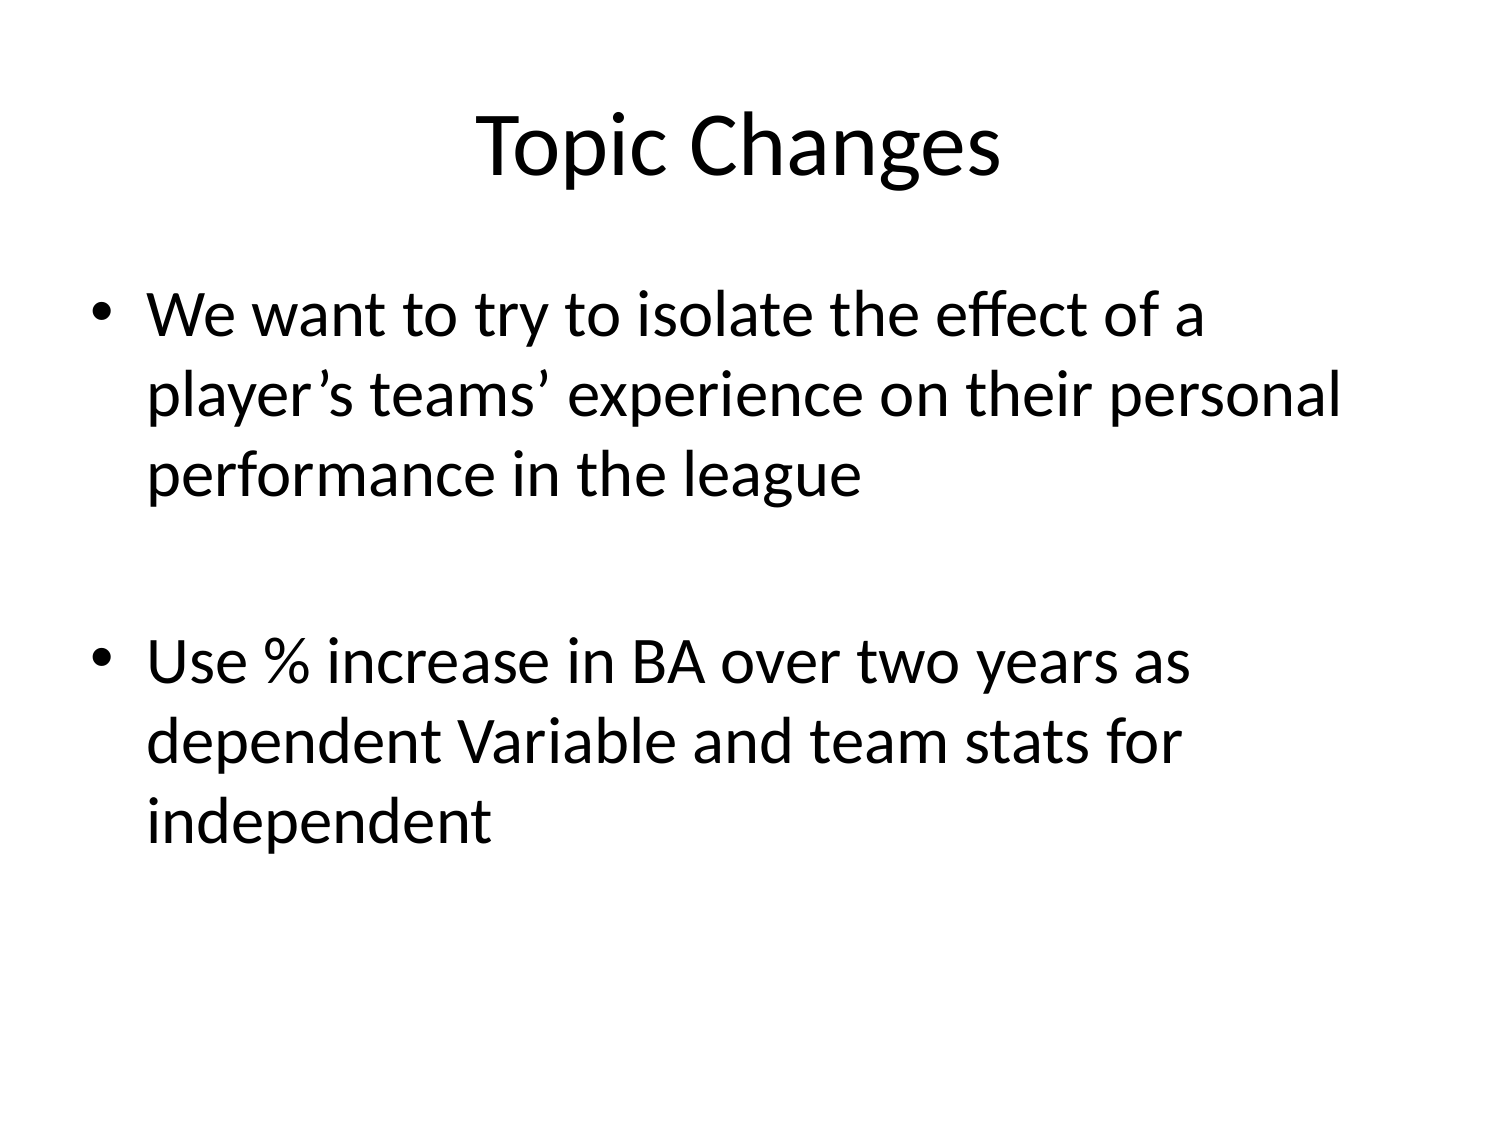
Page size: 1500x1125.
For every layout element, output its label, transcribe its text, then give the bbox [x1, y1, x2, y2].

list We want to try to isolate the effect of a player’s teams’ experience on their personal performance in the league Use % increase in BA over two years as dependent Variable and team stats for independent [75, 262, 1425, 1005]
title Topic Changes [75, 45, 1425, 233]
